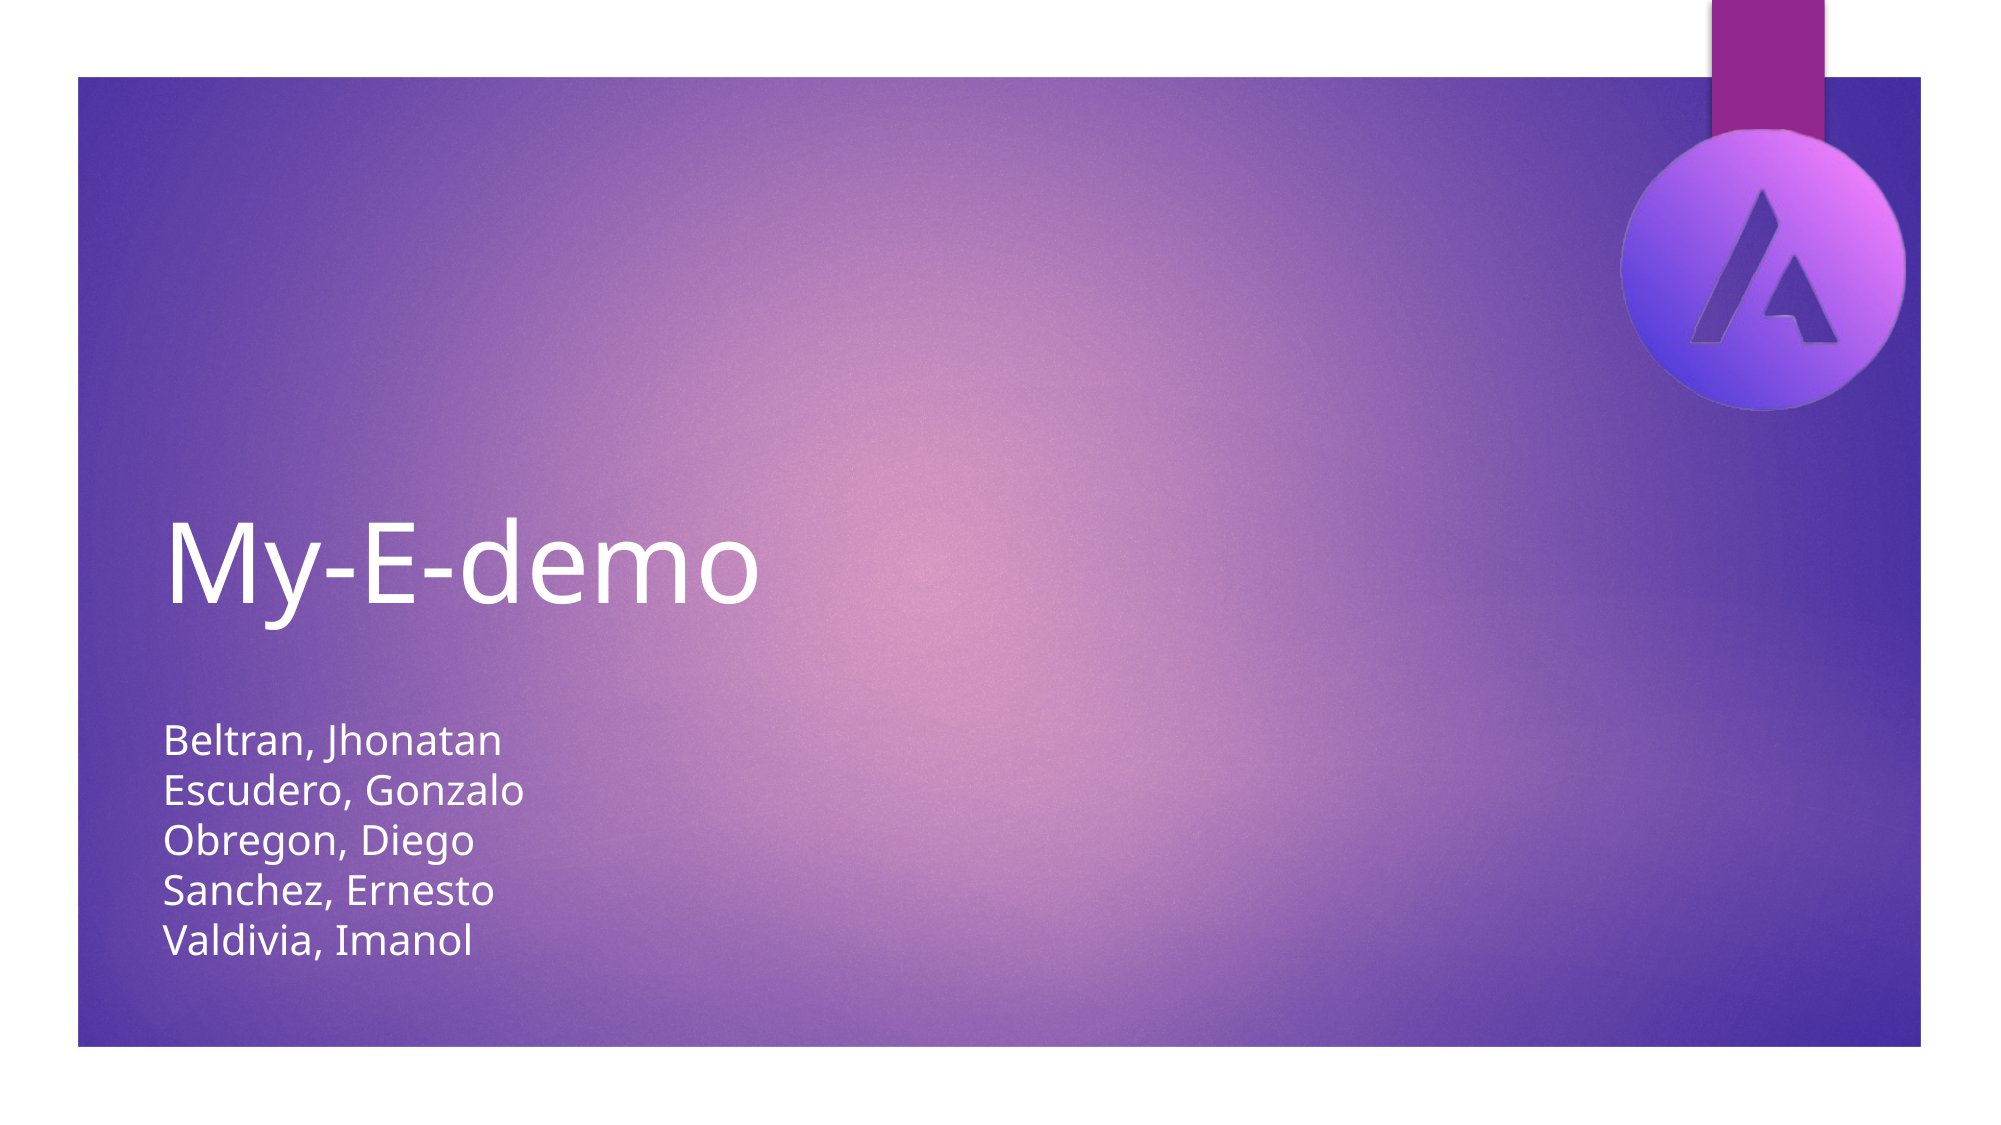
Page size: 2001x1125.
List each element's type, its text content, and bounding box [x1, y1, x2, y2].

picture [1618, 129, 1910, 415]
text_box Beltran, Jhonatan Escudero, Gonzalo Obregon, Diego Sanchez, Ernesto Valdivia, Imanol [147, 706, 829, 971]
title My-E-demo [147, 194, 1596, 634]
